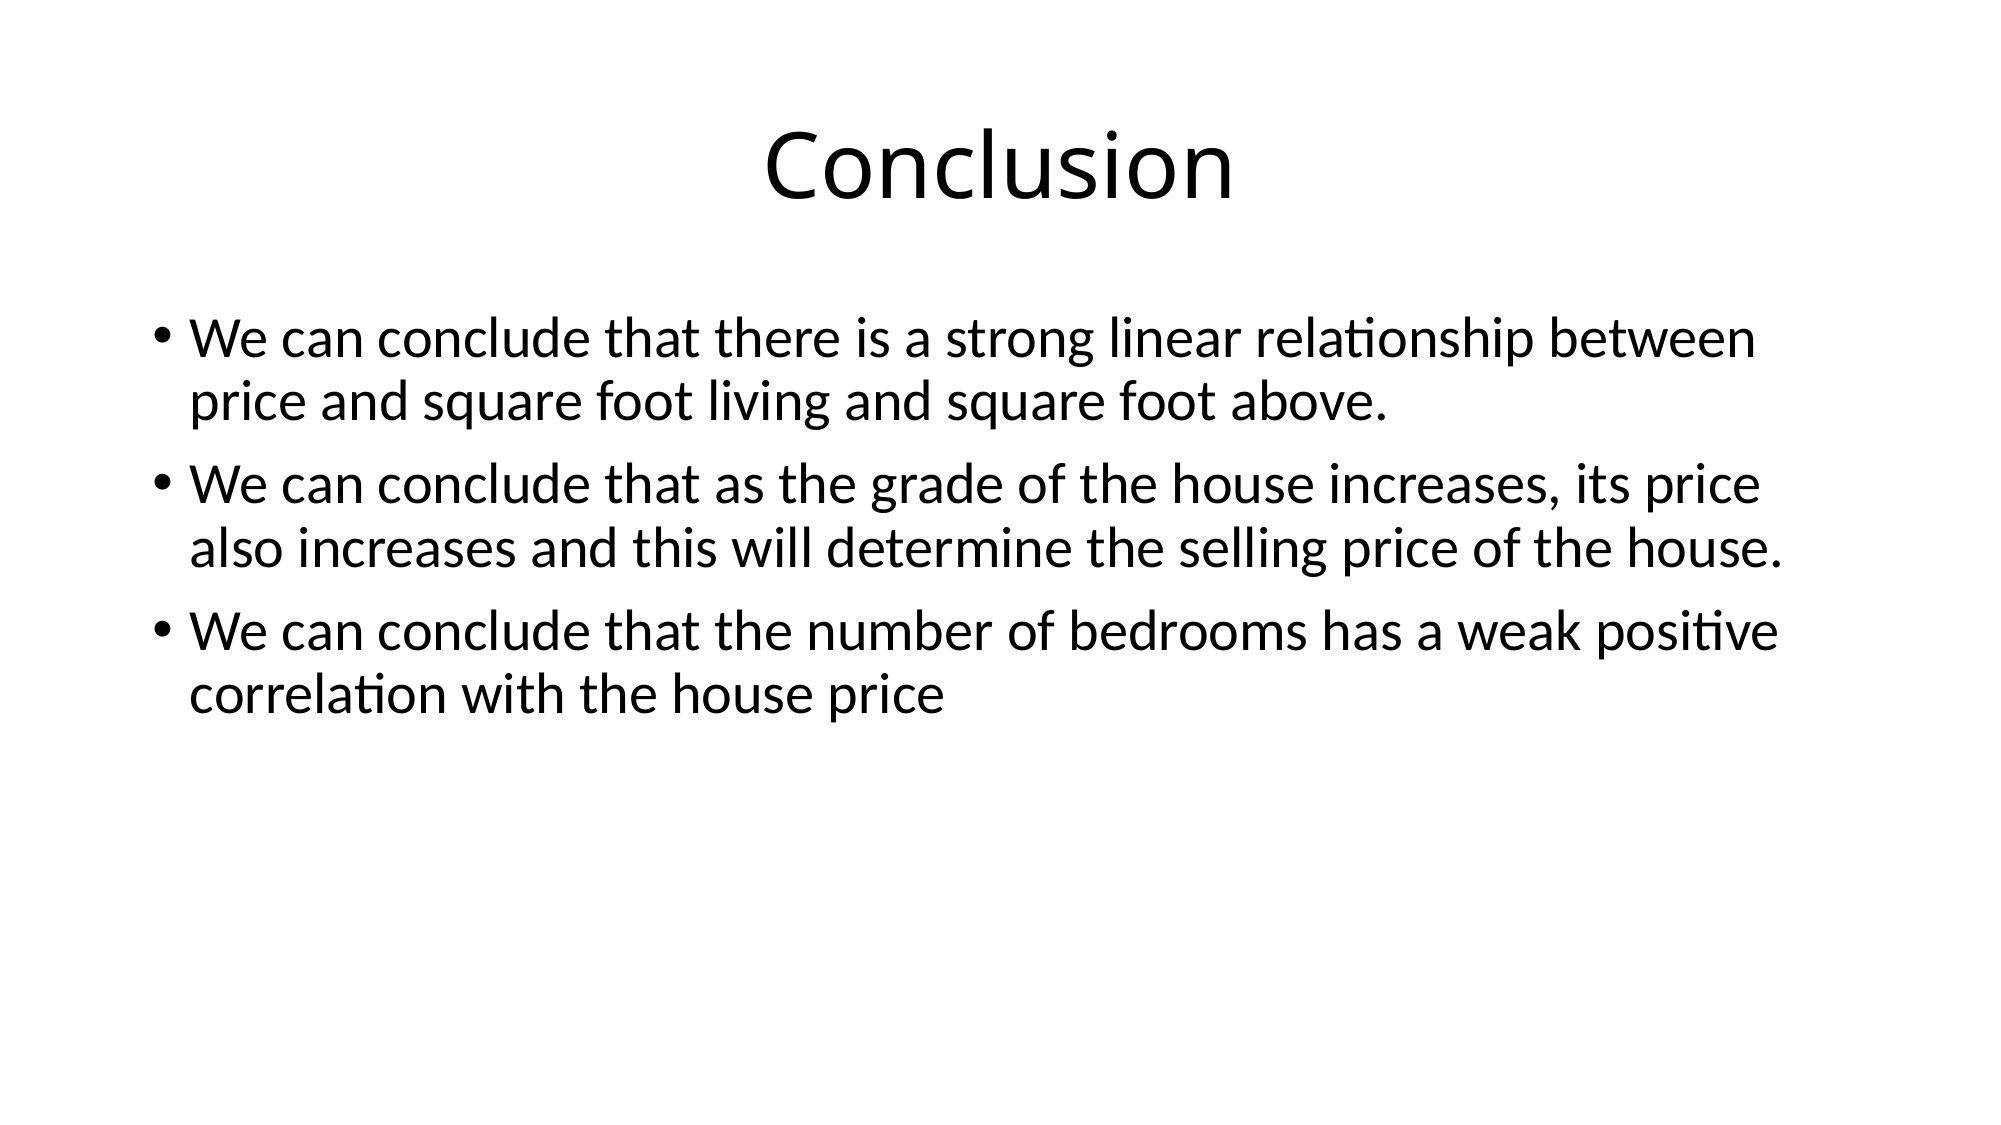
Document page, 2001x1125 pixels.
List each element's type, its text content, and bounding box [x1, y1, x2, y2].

title Conclusion [137, 59, 1863, 278]
list We can conclude that there is a strong linear relationship between price and square foot living and square foot above. We can conclude that as the grade of the house increases, its price also increases and this will determine the selling price of the house. We can conclude that the number of bedrooms has a weak positive correlation with the house price [137, 299, 1863, 1014]
